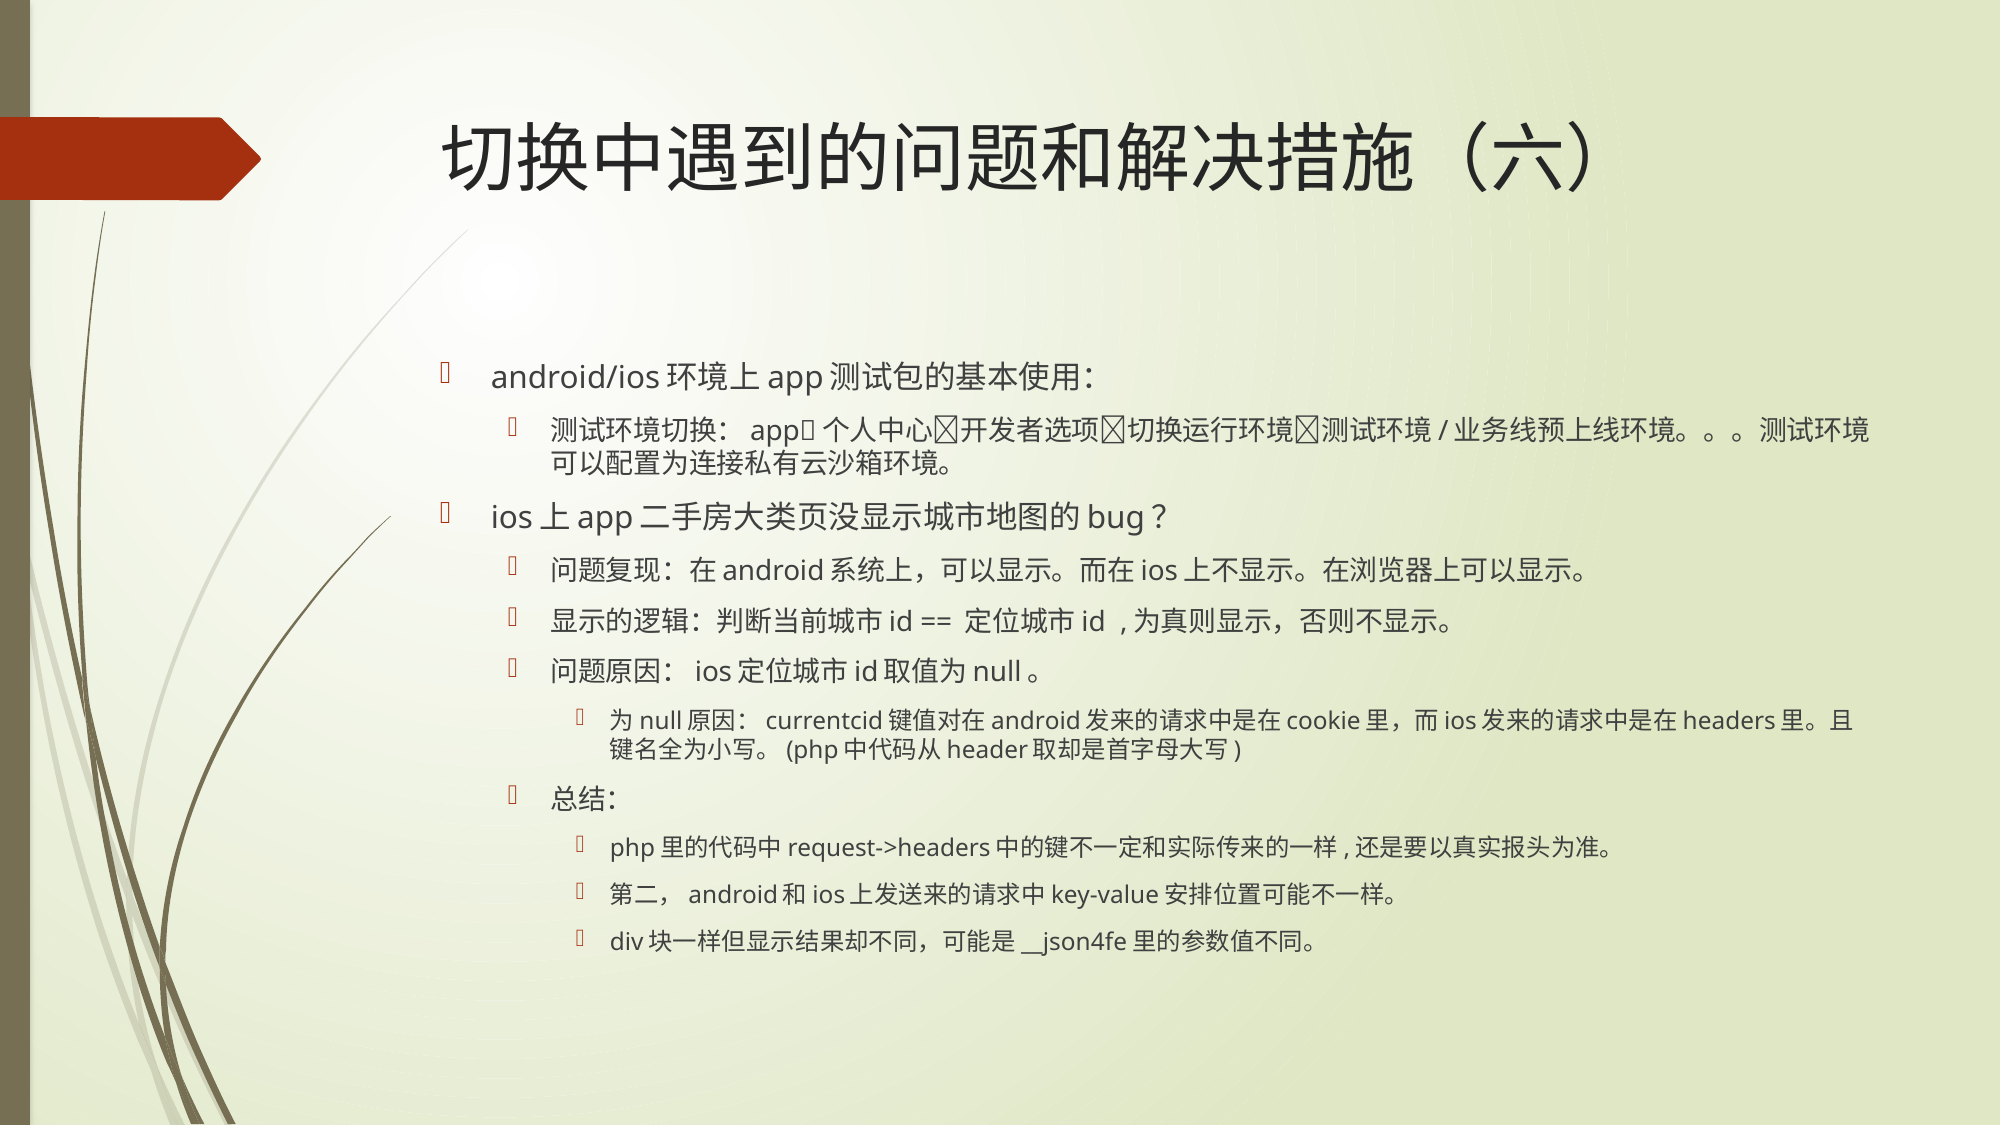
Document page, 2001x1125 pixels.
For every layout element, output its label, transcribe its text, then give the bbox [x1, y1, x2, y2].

title 切换中遇到的问题和解决措施（六） [425, 102, 1888, 313]
list android/ios环境上app测试包的基本使用： 测试环境切换：app个人中心开发者选项切换运行环境测试环境/业务线预上线环境。。。测试环境可以配置为连接私有云沙箱环境。 ios上app二手房大类页没显示城市地图的bug？ 问题复现：在android系统上，可以显示。而在ios上不显示。在浏览器上可以显示。 显示的逻辑：判断当前城市id == 定位城市id ,为真则显示，否则不显示。 问题原因：ios定位城市id取值为null。 为null原因：currentcid键值对在android发来的请求中是在cookie里，而ios发来的请求中是在headers里。且键名全为小写。(php中代码从header取却是首字母大写) 总结： php里的代码中request->headers中的键不一定和实际传来的一样,还是要以真实报头为准。 第二，android和ios上发送来的请求中key-value安排位置可能不一样。 div块一样但显示结果却不同，可能是__json4fe里的参数值不同。 [424, 350, 1888, 970]
